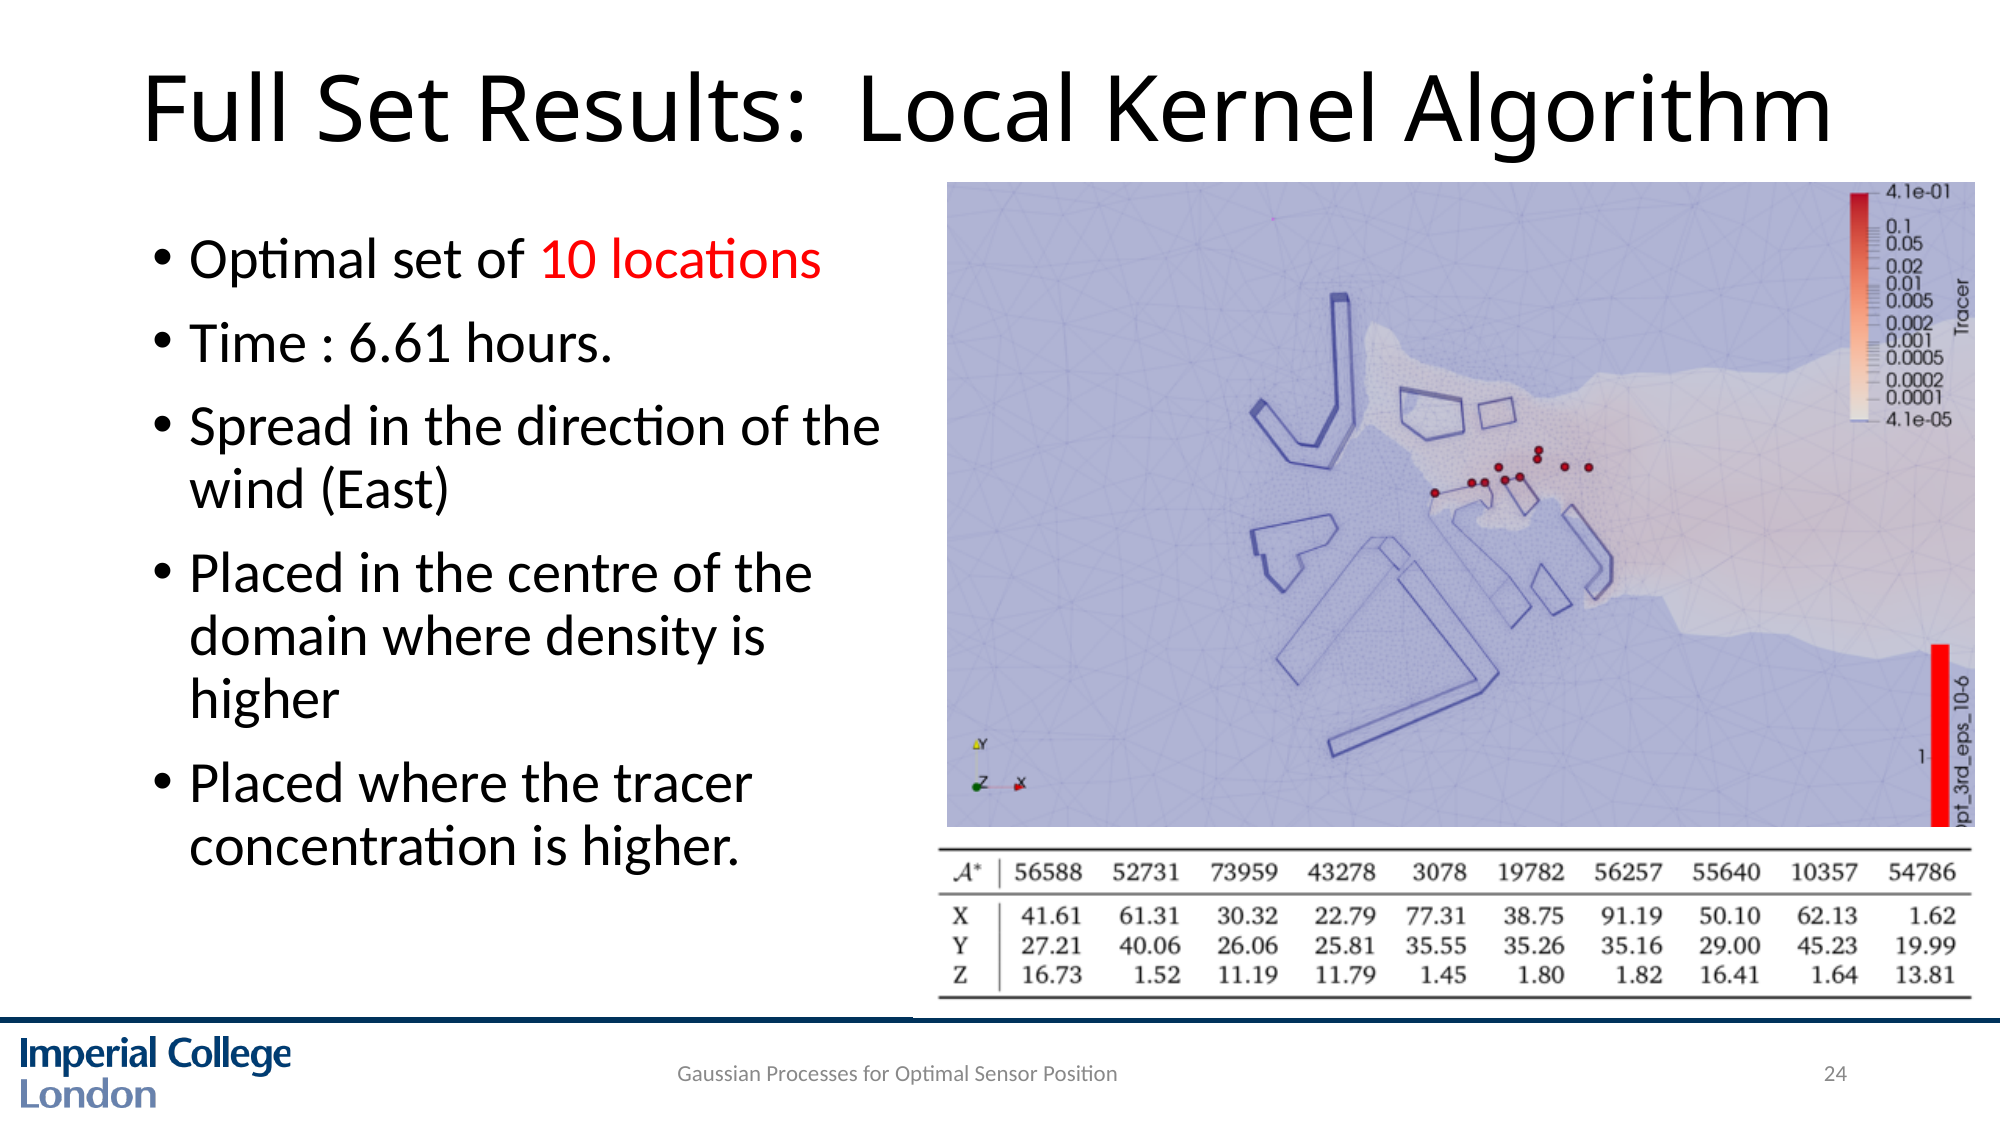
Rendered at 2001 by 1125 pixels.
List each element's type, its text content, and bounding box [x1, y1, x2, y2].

title Full Set Results: Local Kernel Algorithm [0, 3, 2000, 221]
list Optimal set of 10 locations Time : 6.61 hours. Spread in the direction of the wind (East) Placed in the centre of the domain where density is higher Placed where the tracer concentration is higher. [137, 220, 922, 978]
slide_number 24 [1412, 1042, 1863, 1103]
footer Gaussian Processes for Optimal Sensor Position [662, 1042, 1338, 1103]
picture [913, 182, 2000, 1018]
